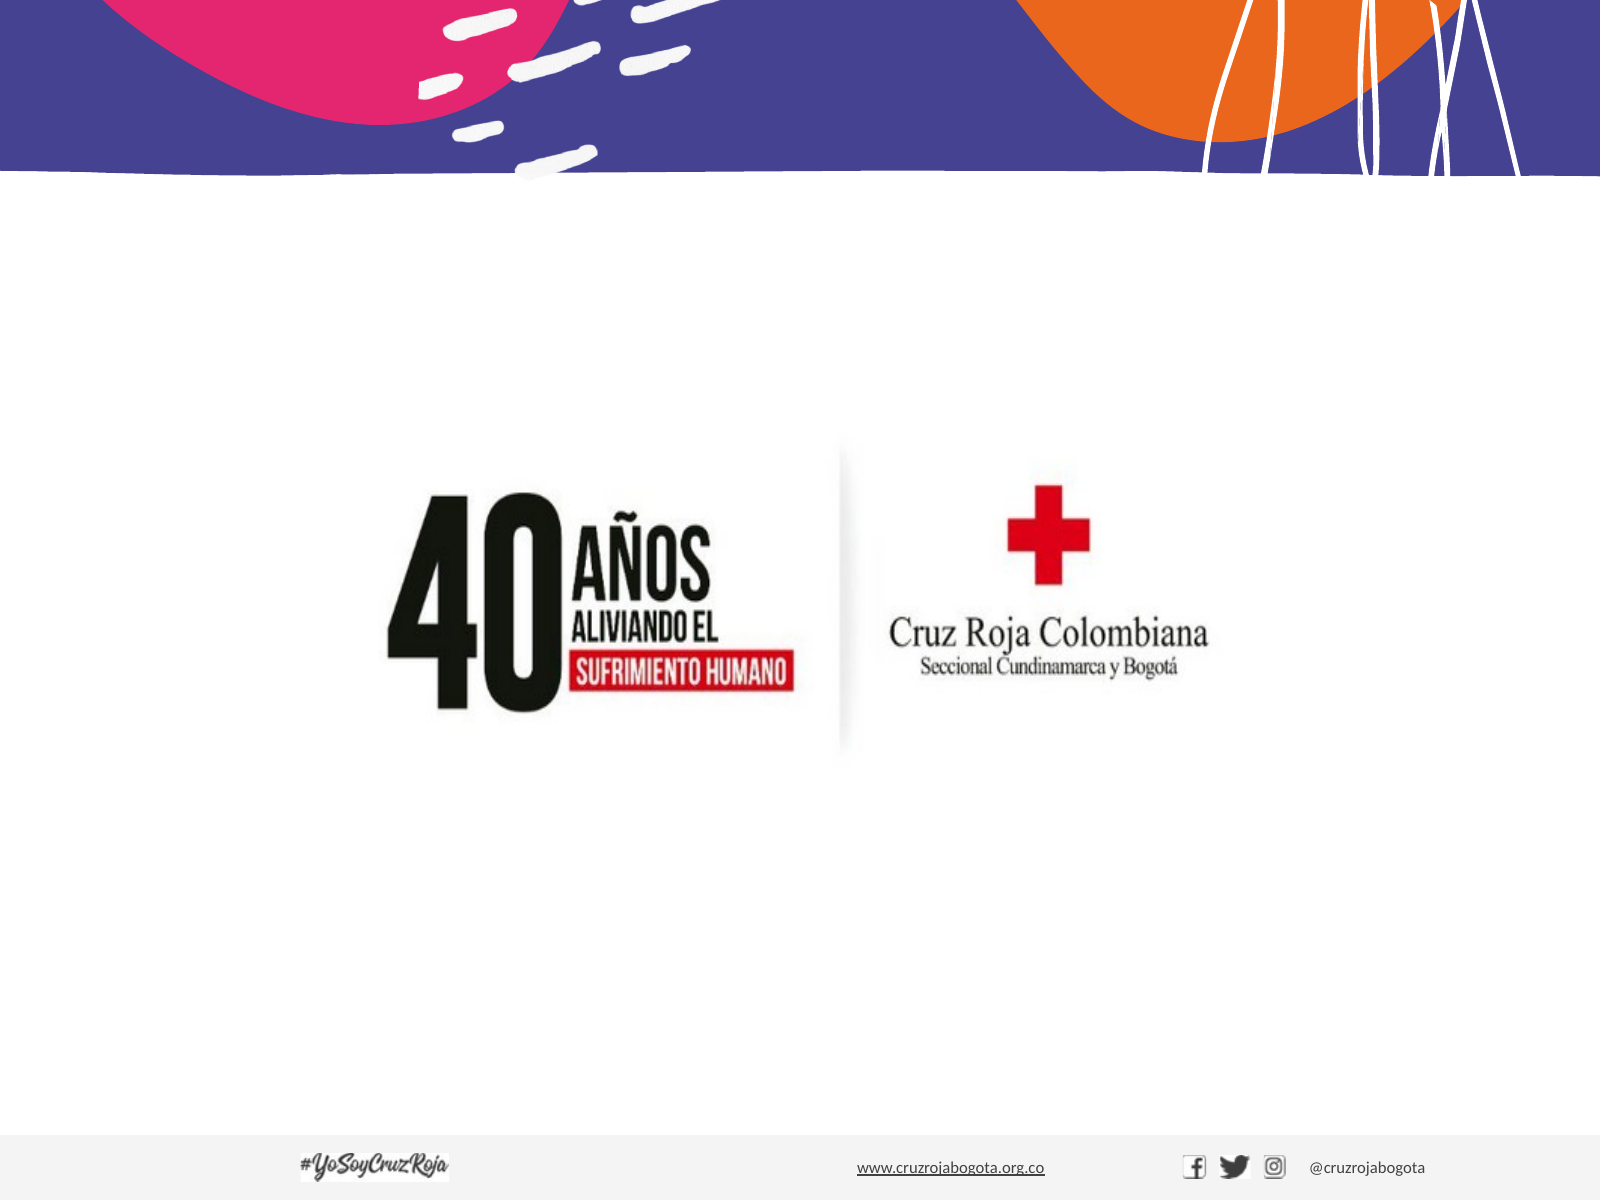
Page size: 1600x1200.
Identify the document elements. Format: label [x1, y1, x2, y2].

text_box [0, 0, 1600, 201]
text_box [0, 1134, 1600, 1200]
text_box [378, 431, 1222, 769]
